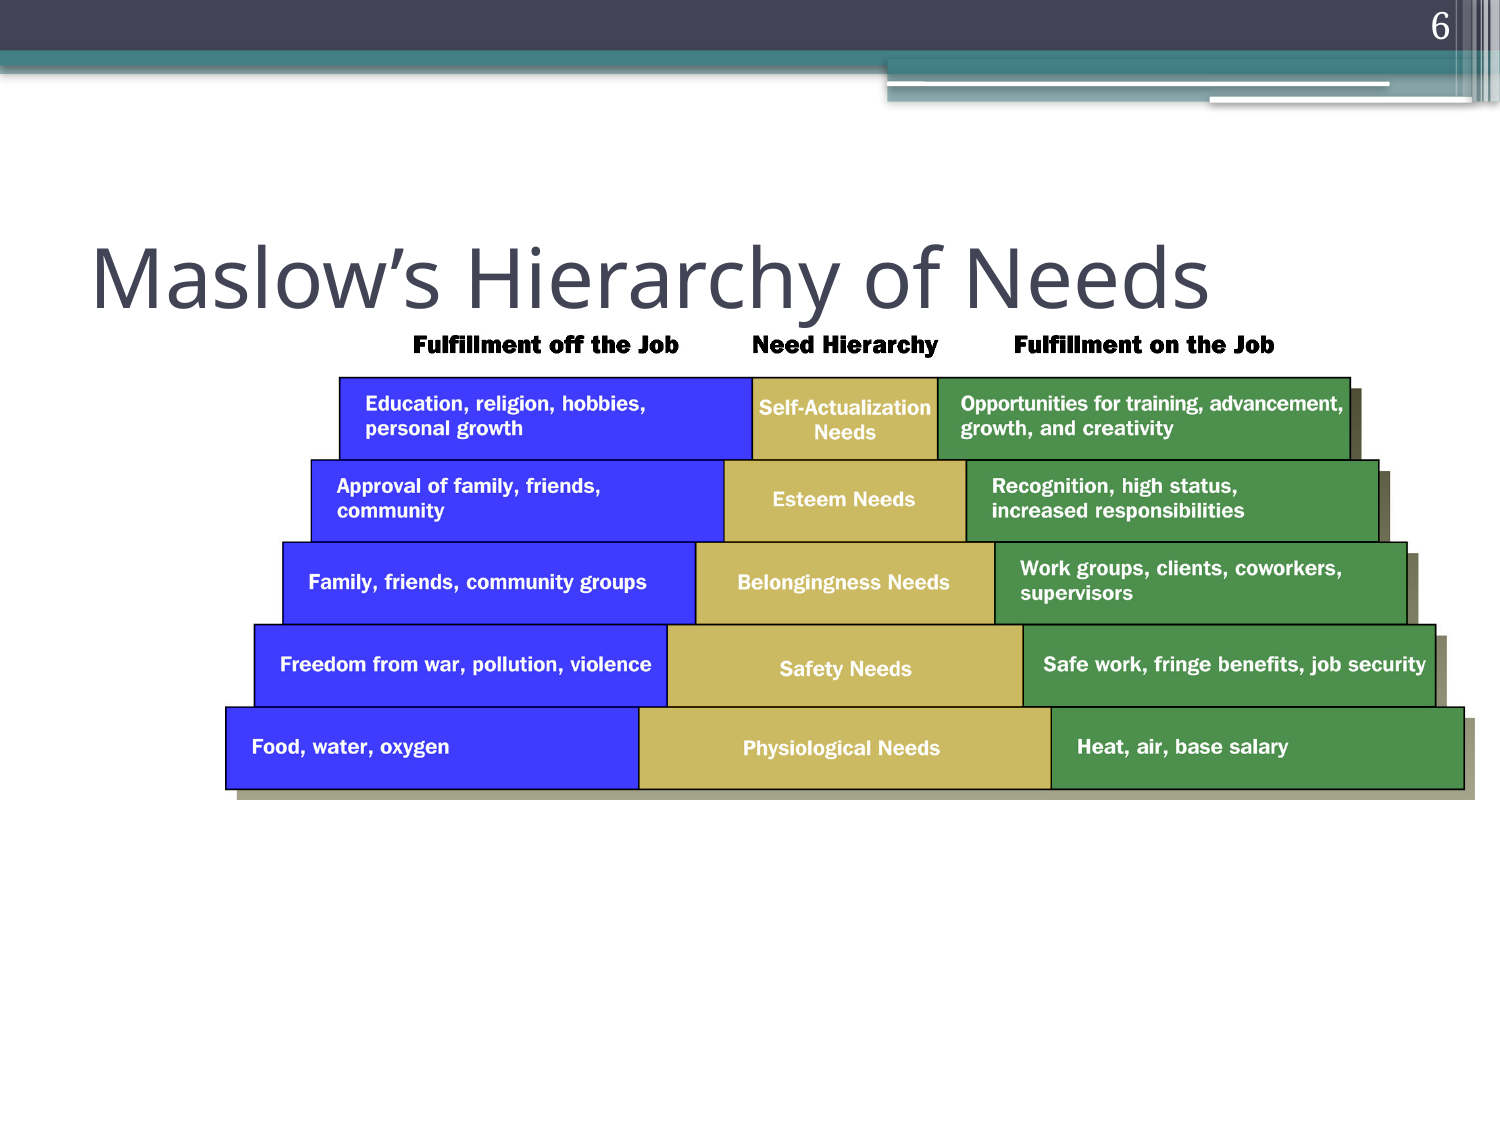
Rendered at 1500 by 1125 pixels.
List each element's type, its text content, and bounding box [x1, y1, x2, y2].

title Maslow’s Hierarchy of Needs [75, 187, 1425, 363]
slide_number 6 [1341, 0, 1466, 61]
picture [224, 328, 1476, 801]
